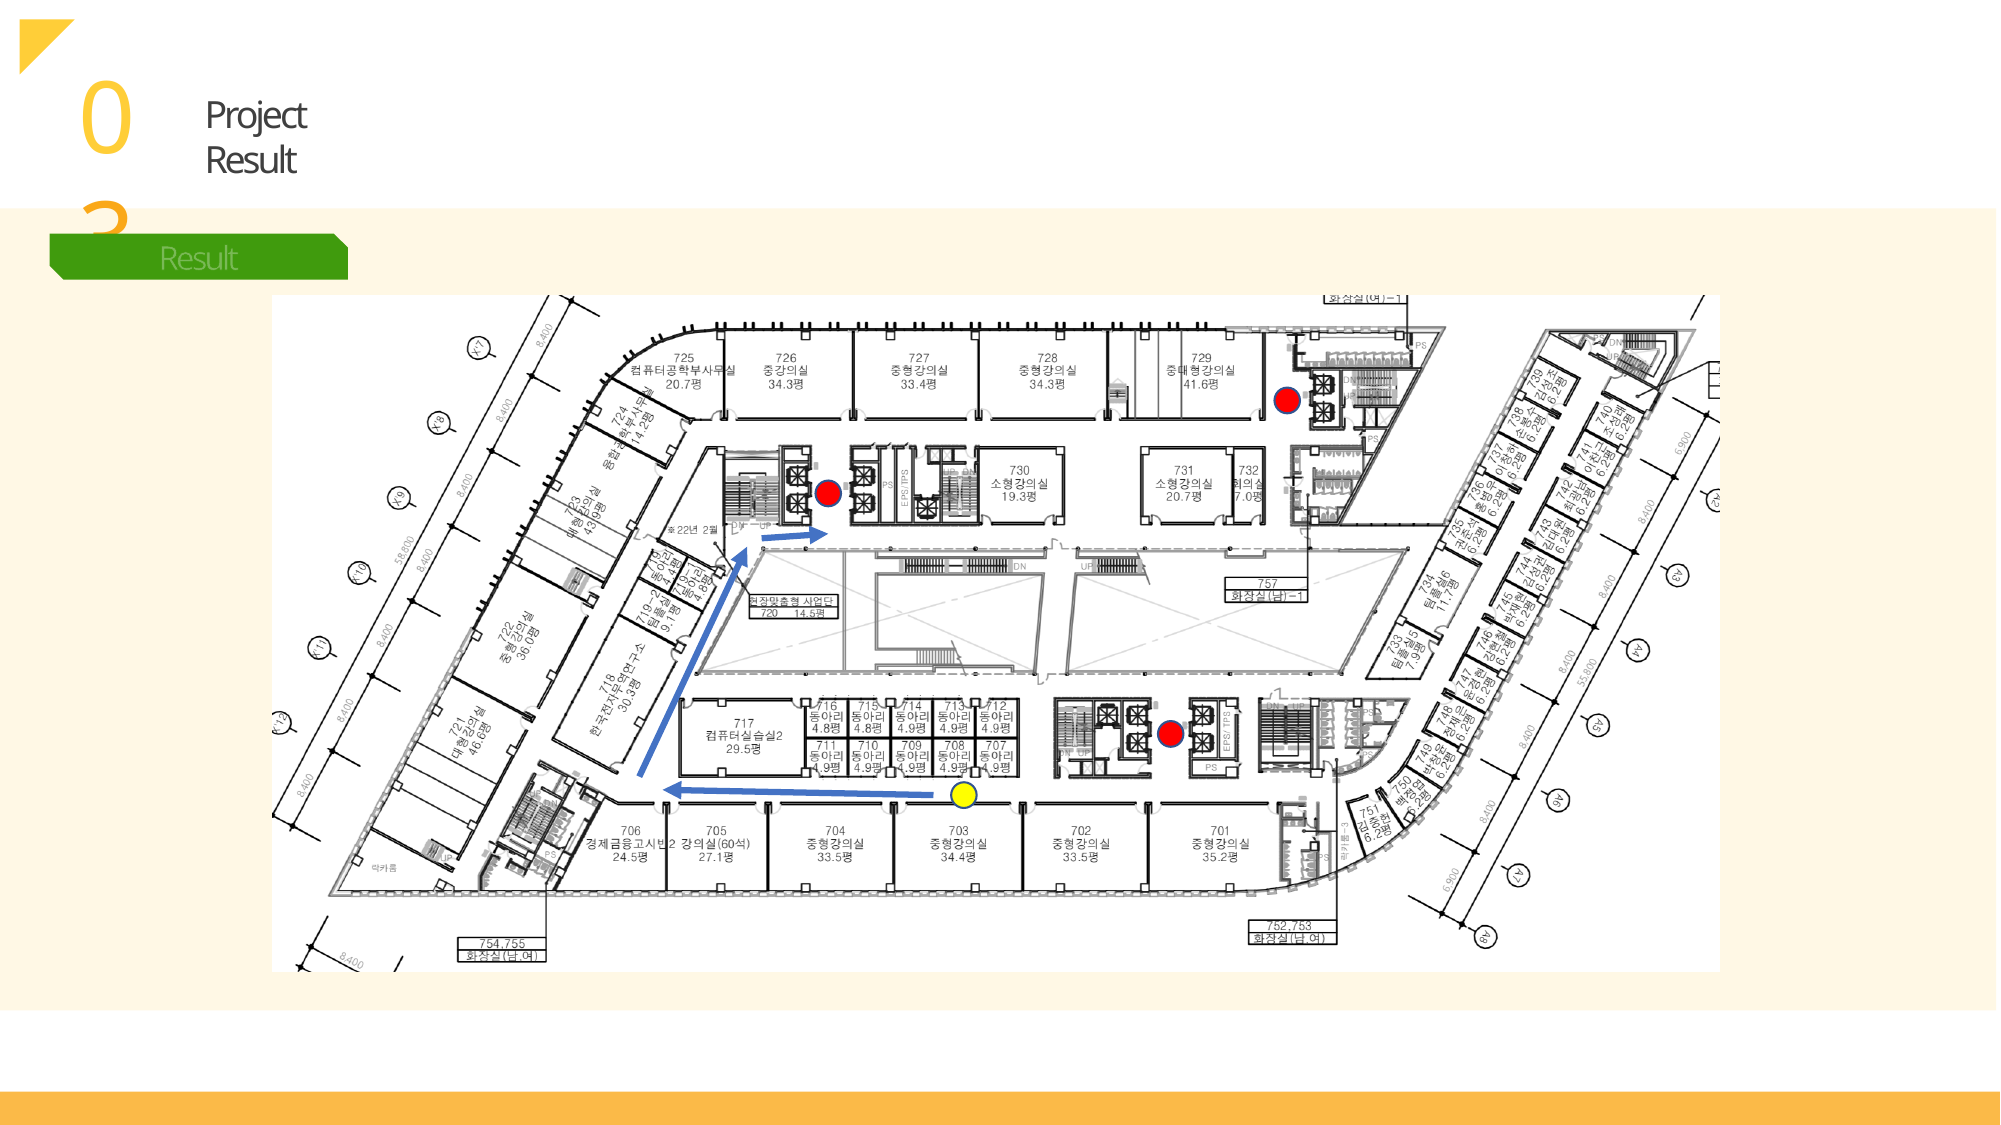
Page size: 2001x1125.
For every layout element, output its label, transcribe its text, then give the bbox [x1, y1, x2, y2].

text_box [639, 546, 748, 777]
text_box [761, 533, 829, 539]
text_box [18, 18, 78, 77]
text_box Result [48, 232, 349, 281]
text_box [0, 1091, 2000, 1125]
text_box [662, 789, 934, 796]
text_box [63, 45, 315, 190]
picture [272, 295, 1720, 972]
text_box [0, 207, 1997, 1011]
